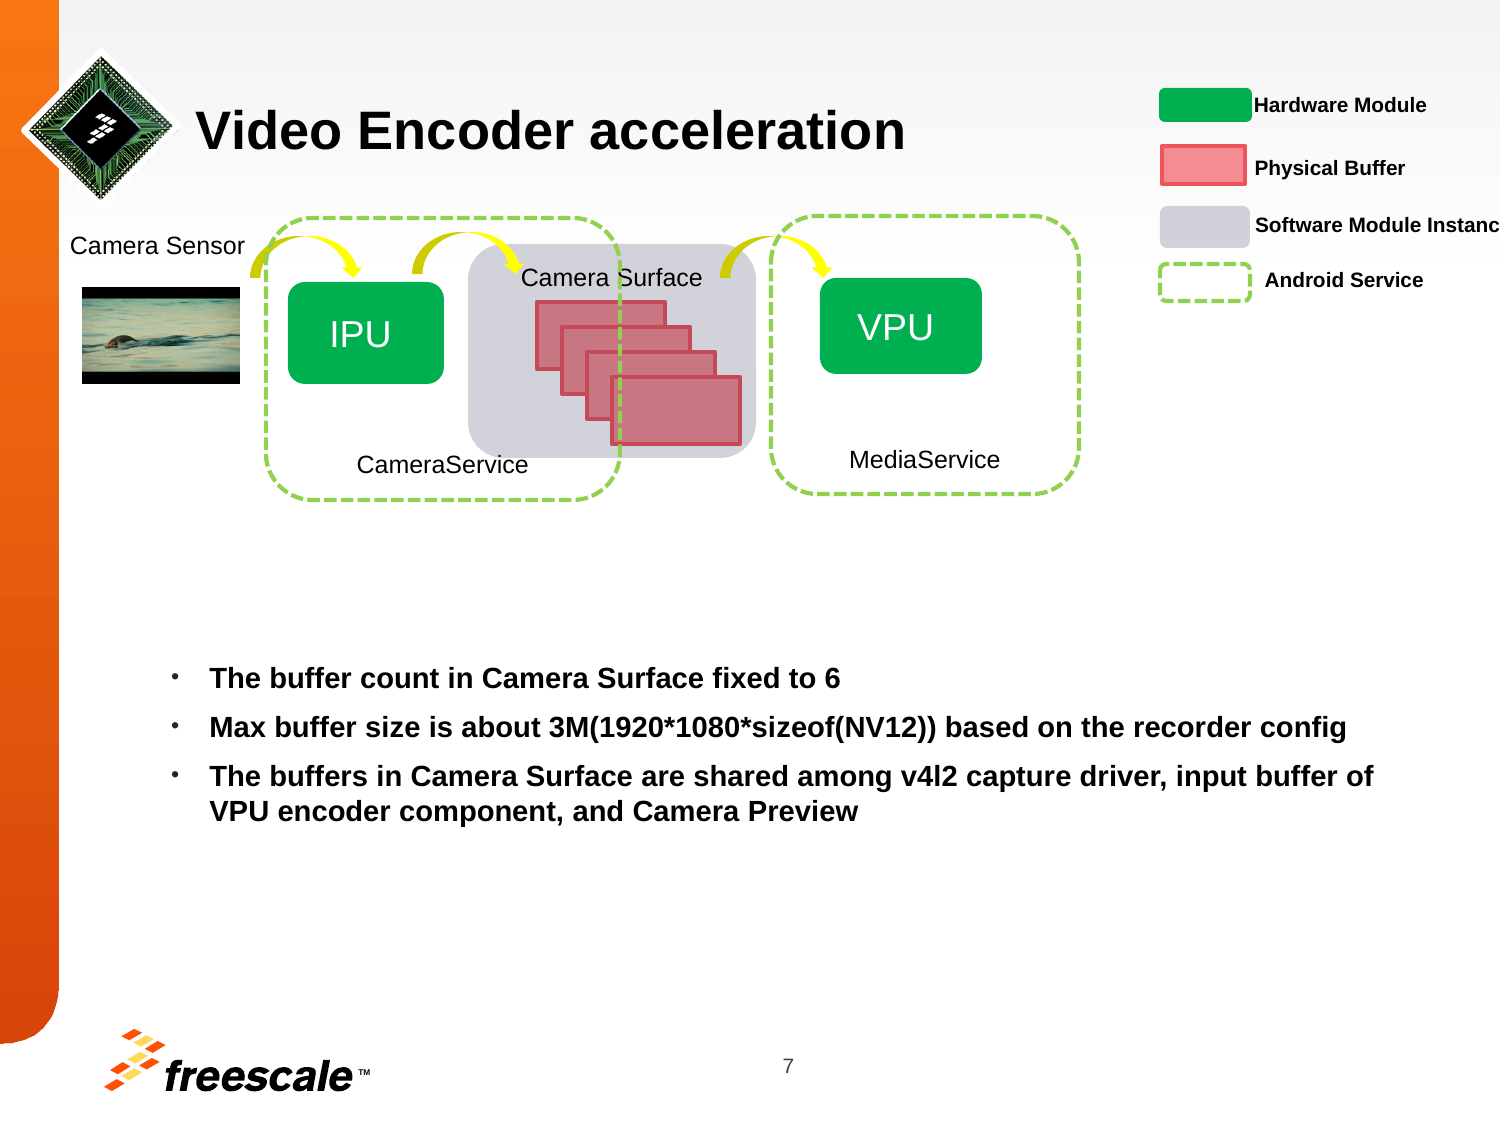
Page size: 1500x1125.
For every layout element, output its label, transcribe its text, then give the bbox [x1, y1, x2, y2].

text_box Software Module Instance [1240, 203, 1500, 244]
text_box MediaService [768, 213, 1082, 497]
list The buffer count in Camera Surface fixed to 6 Max buffer size is about 3M(1920*1080*sizeof(NV12)) based on the recorder config The buffers in Camera Surface are shared among v4l2 capture driver, input buffer of VPU encoder component, and Camera Preview [156, 652, 1452, 969]
picture [106, 50, 180, 122]
text_box [1156, 85, 1239, 125]
picture [30, 57, 172, 199]
text_box Hardware Module [1239, 83, 1442, 124]
text_box [1157, 203, 1252, 251]
text_box [717, 233, 778, 281]
picture [104, 129, 180, 208]
text_box Physical Buffer [1239, 146, 1421, 187]
text_box CameraService [263, 215, 622, 503]
title Video Encoder acceleration [180, 73, 1452, 182]
text_box Camera Surface [614, 241, 759, 461]
text_box [247, 242, 269, 281]
picture [81, 287, 241, 385]
text_box [1157, 261, 1251, 304]
text_box Camera Sensor [55, 221, 261, 267]
text_box [1160, 144, 1247, 186]
picture [23, 50, 97, 126]
picture [23, 135, 98, 208]
text_box Android Service [1249, 259, 1439, 299]
